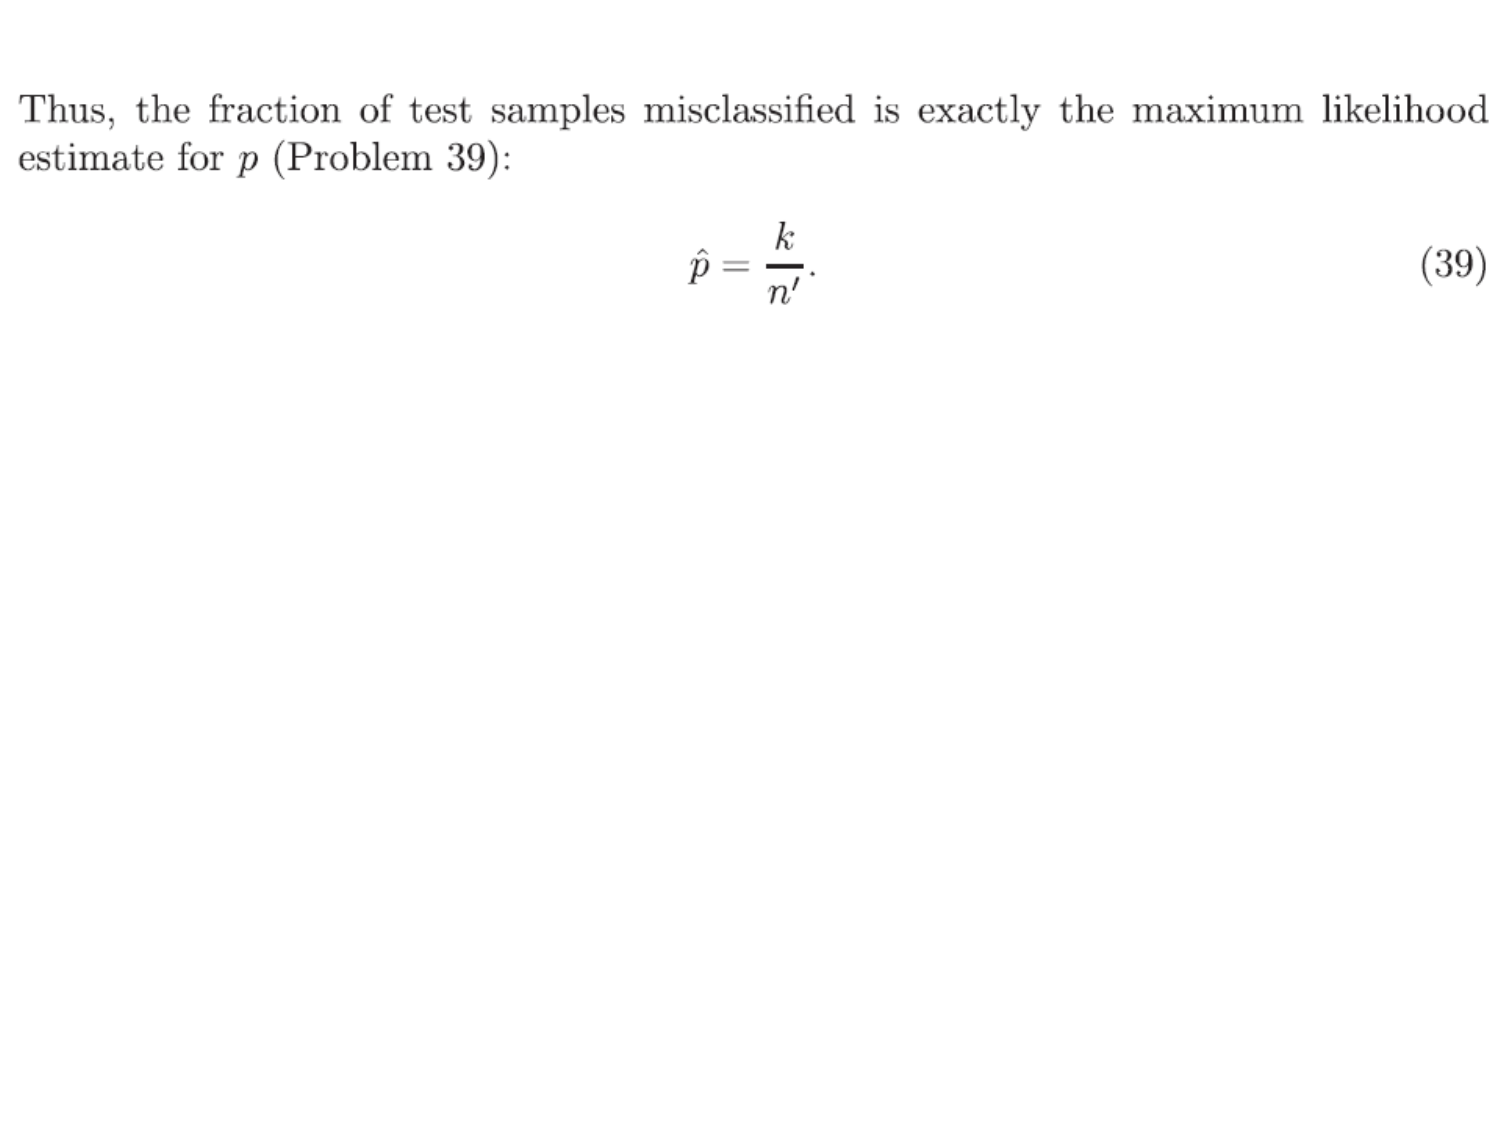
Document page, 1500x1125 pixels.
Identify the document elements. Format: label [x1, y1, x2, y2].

picture [11, 77, 1500, 320]
